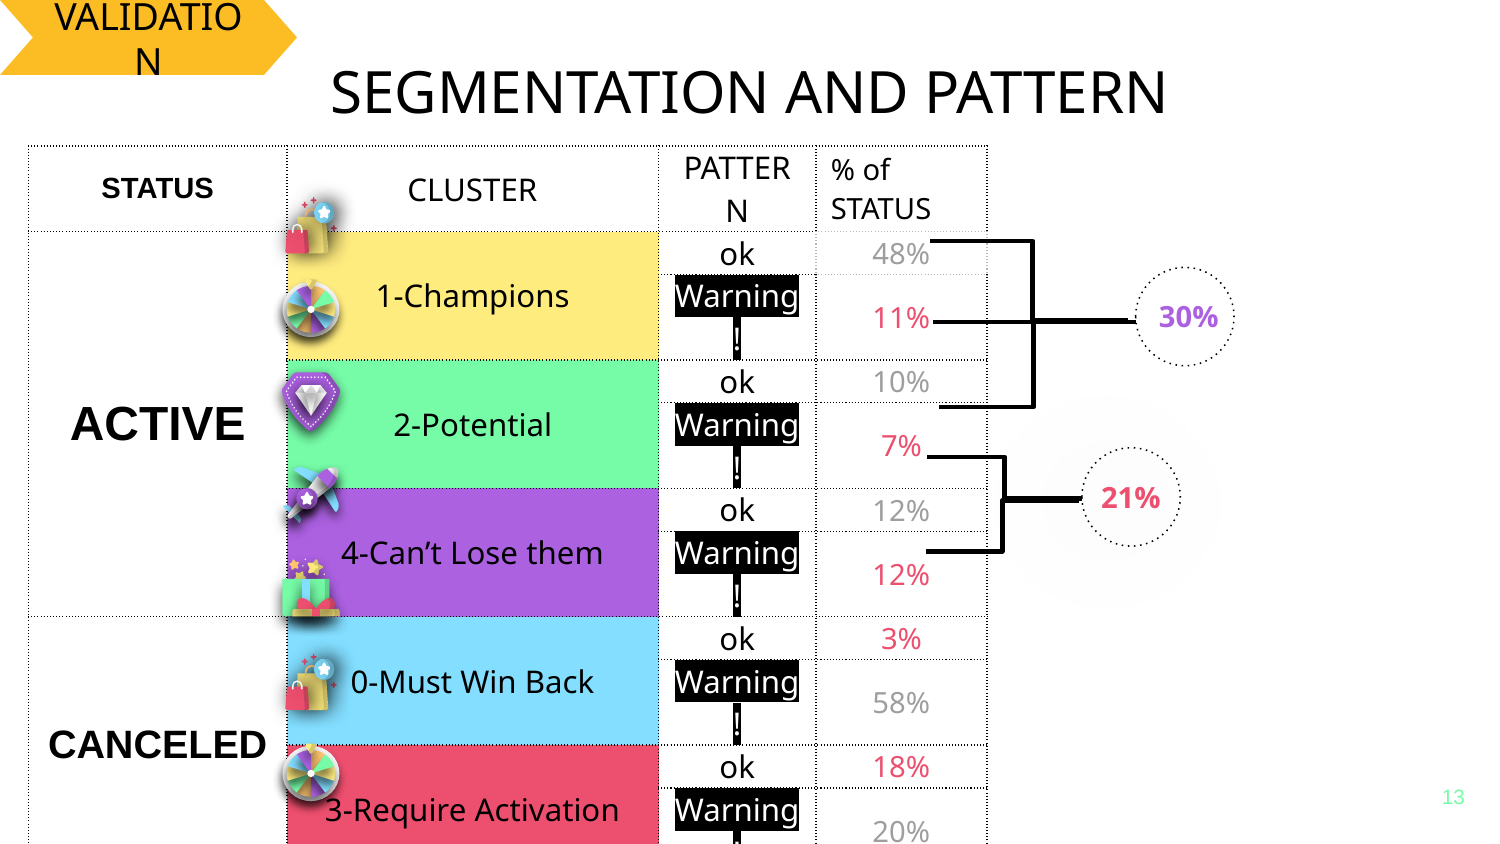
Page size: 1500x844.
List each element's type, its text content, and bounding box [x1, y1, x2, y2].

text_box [929, 240, 1136, 323]
table_cell ok [659, 360, 816, 403]
text_box [1137, 290, 1143, 343]
table_cell 3% [816, 617, 987, 660]
table_cell 3-Require Activation [287, 745, 659, 844]
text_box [927, 456, 1083, 499]
title SEGMENTATION AND PATTERN [75, 43, 1425, 138]
table_cell ACTIVE [29, 232, 287, 617]
table_cell CANCELED [29, 617, 287, 844]
slide_number ‹#› [1389, 764, 1480, 830]
text_box 30% [1143, 283, 1234, 349]
text_box [1176, 476, 1181, 517]
text_box [1095, 447, 1167, 463]
table_cell ok [659, 232, 816, 274]
table_cell Warning! [659, 660, 816, 745]
text_box [1147, 349, 1222, 366]
table_cell 10% [816, 360, 934, 403]
table_cell Warning! [659, 531, 816, 617]
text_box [284, 653, 338, 711]
table_cell Warning! [659, 788, 816, 844]
text_box [1093, 529, 1169, 547]
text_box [939, 320, 1129, 408]
table_cell 20% [816, 788, 987, 844]
text_box 21% [1086, 463, 1176, 529]
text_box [282, 279, 340, 338]
table_cell 1-Champions [287, 232, 659, 360]
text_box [282, 558, 340, 617]
table_header CLUSTER [287, 146, 659, 232]
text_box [284, 196, 338, 254]
table_cell 18% [816, 745, 987, 788]
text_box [282, 743, 340, 802]
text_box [925, 500, 1080, 552]
table_cell ok [659, 488, 816, 531]
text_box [282, 466, 340, 524]
table_header STATUS [29, 146, 287, 232]
table_cell 11% [816, 274, 934, 360]
table_header % of STATUS [816, 146, 987, 232]
text_box [1148, 267, 1221, 283]
table_cell Warning! [659, 274, 816, 360]
table_cell Warning! [659, 403, 816, 488]
table_cell 12% [816, 531, 987, 617]
table_header PATTERN [659, 146, 816, 232]
table_cell 58% [816, 660, 987, 745]
table_cell 7% [816, 403, 987, 488]
table_cell 0-Must Win Back [287, 617, 659, 745]
table_cell ok [659, 617, 816, 660]
table_cell 48% [816, 232, 987, 274]
text_box VALIDATION [0, 0, 297, 75]
table_cell 2-Potential [287, 360, 659, 488]
table_cell 4-Can’t Lose them [287, 488, 659, 617]
table_cell ok [659, 745, 816, 788]
table_cell 12% [816, 488, 922, 531]
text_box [281, 372, 341, 432]
